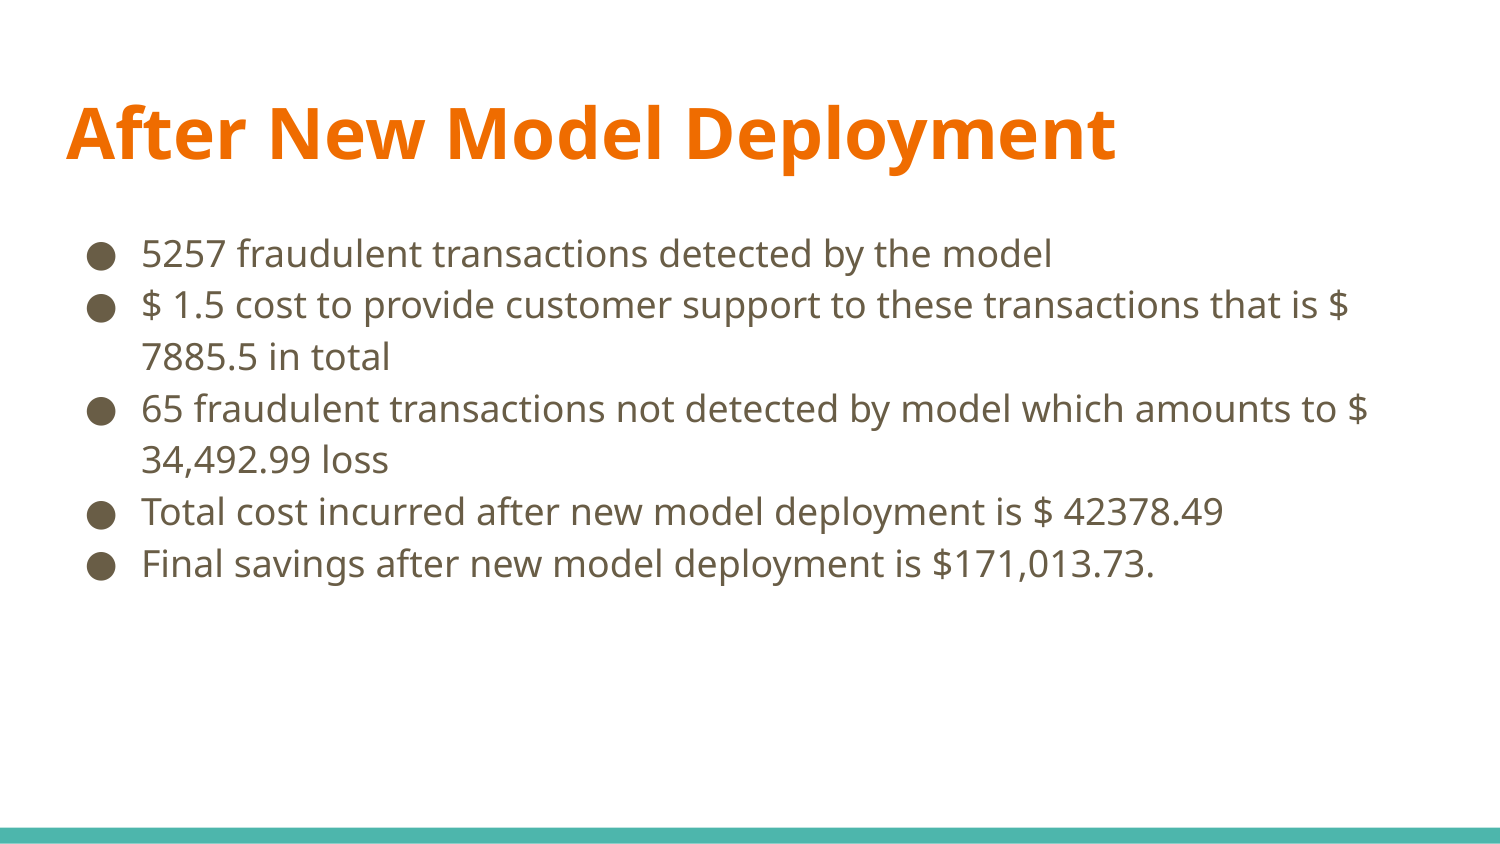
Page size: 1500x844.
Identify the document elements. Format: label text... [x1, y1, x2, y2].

list 5257 fraudulent transactions detected by the model $ 1.5 cost to provide customer support to these transactions that is $ 7885.5 in total 65 fraudulent transactions not detected by model which amounts to $ 34,492.99 loss Total cost incurred after new model deployment is $ 42378.49 Final savings after new model deployment is $171,013.73. [51, 207, 1449, 750]
title After New Model Deployment [51, 72, 1449, 189]
